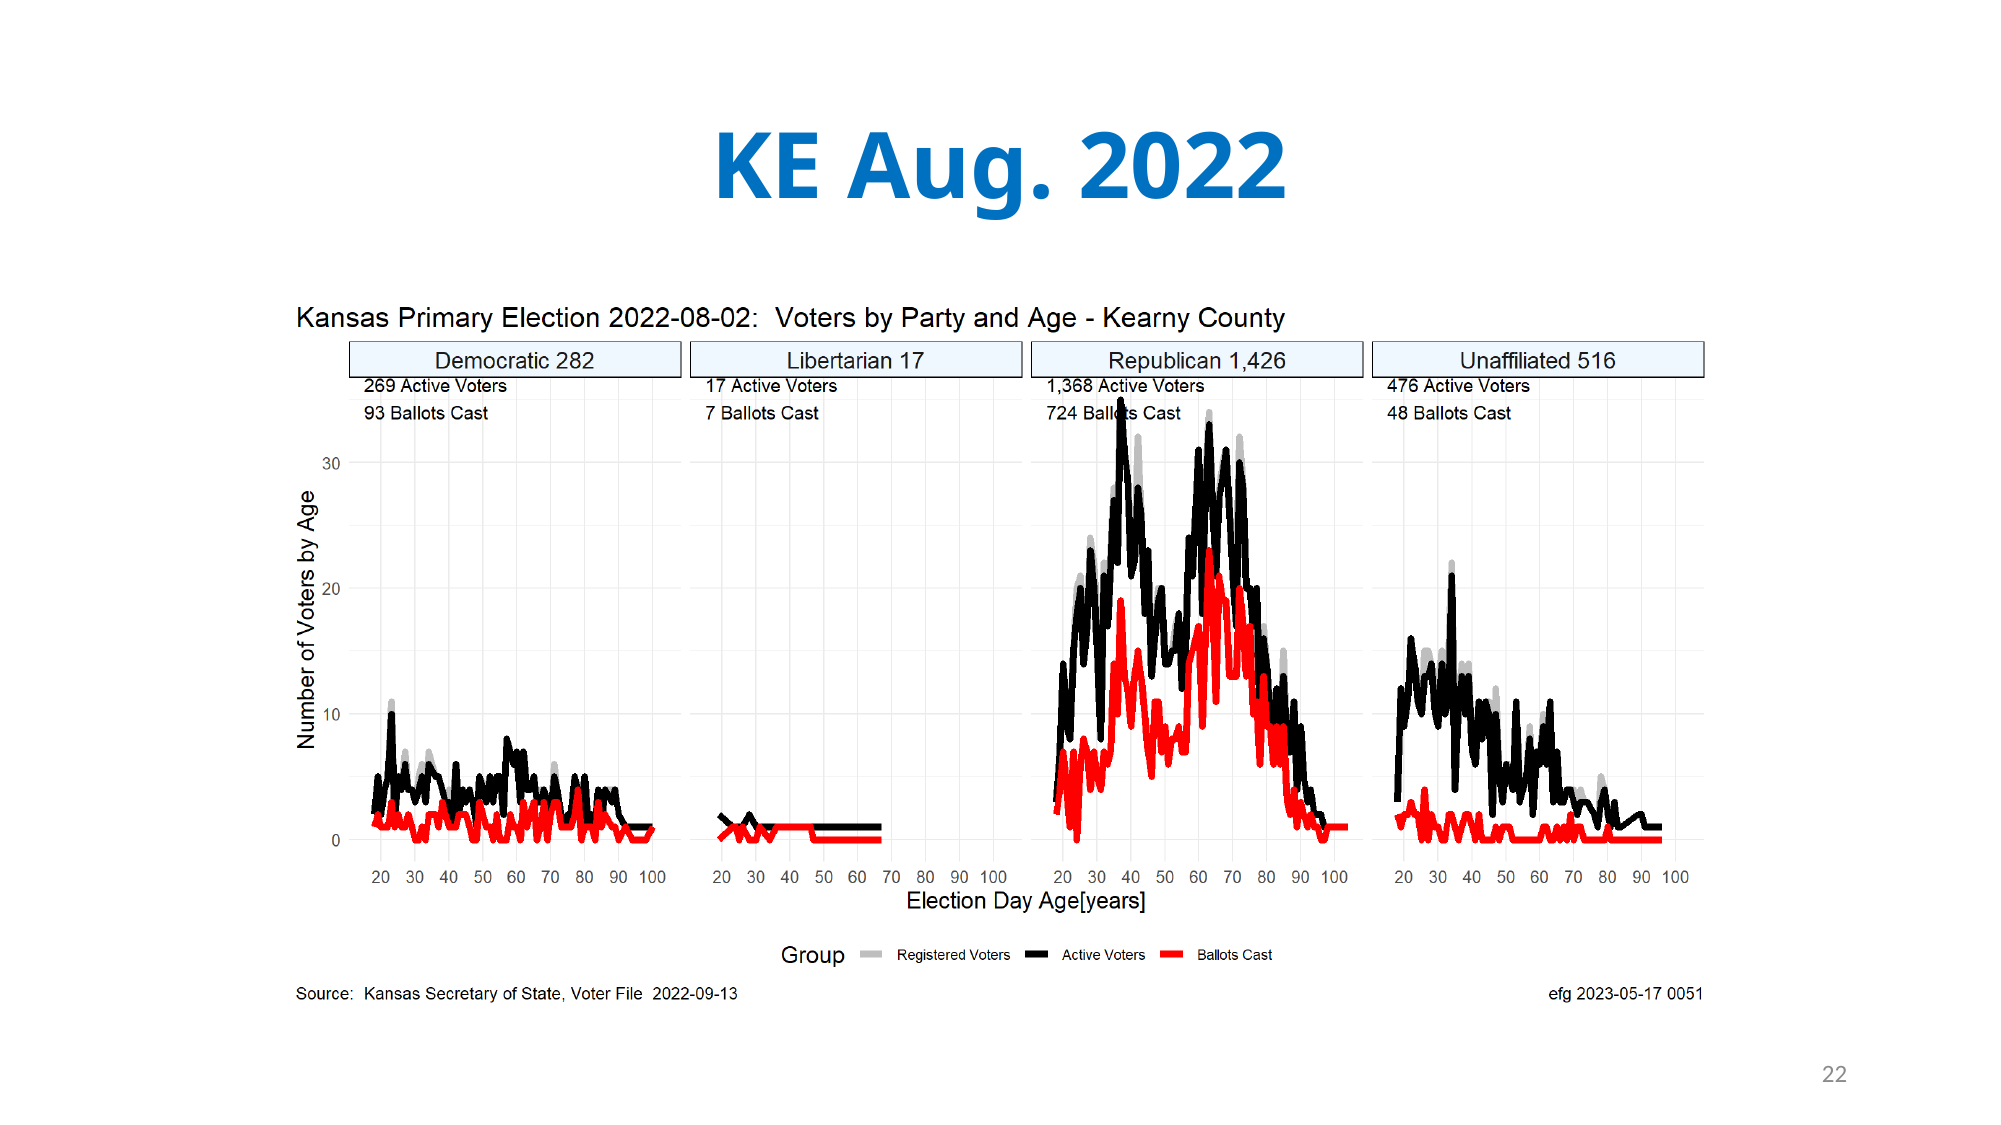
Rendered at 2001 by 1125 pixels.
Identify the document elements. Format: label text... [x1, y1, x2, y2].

slide_number ‹#› [1412, 1042, 1863, 1103]
picture [287, 297, 1713, 1011]
title KE Aug. 2022 [137, 59, 1863, 278]
